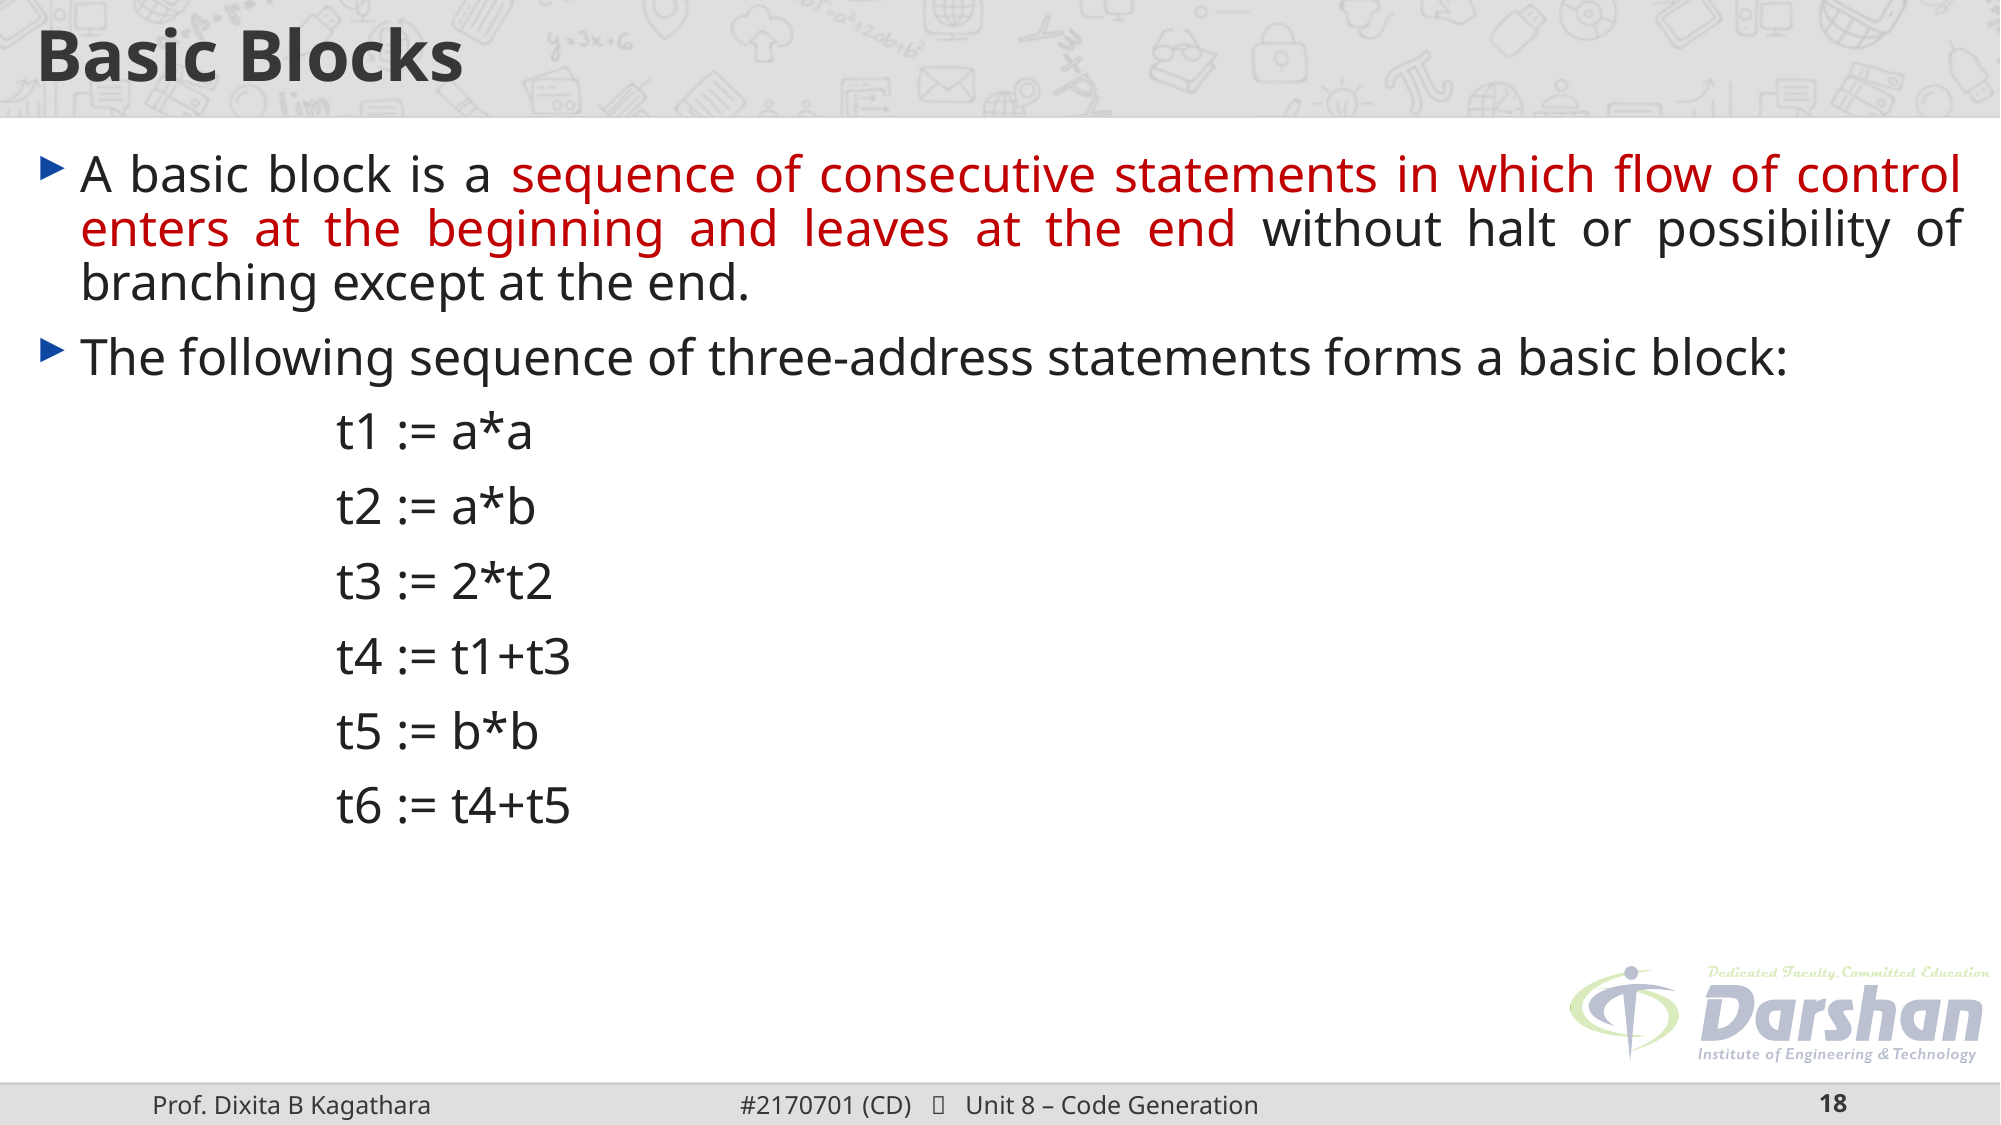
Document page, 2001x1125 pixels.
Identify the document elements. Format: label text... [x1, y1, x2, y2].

title Basic Blocks [0, 0, 2000, 117]
list A basic block is a sequence of consecutive statements in which flow of control enters at the beginning and leaves at the end without halt or possibility of branching except at the end. The following sequence of three-address statements forms a basic block: t1 := a*a t2 := a*b t3 := 2*t2 t4 := t1+t3 t5 := b*b t6 := t4+t5 [21, 141, 1979, 1059]
